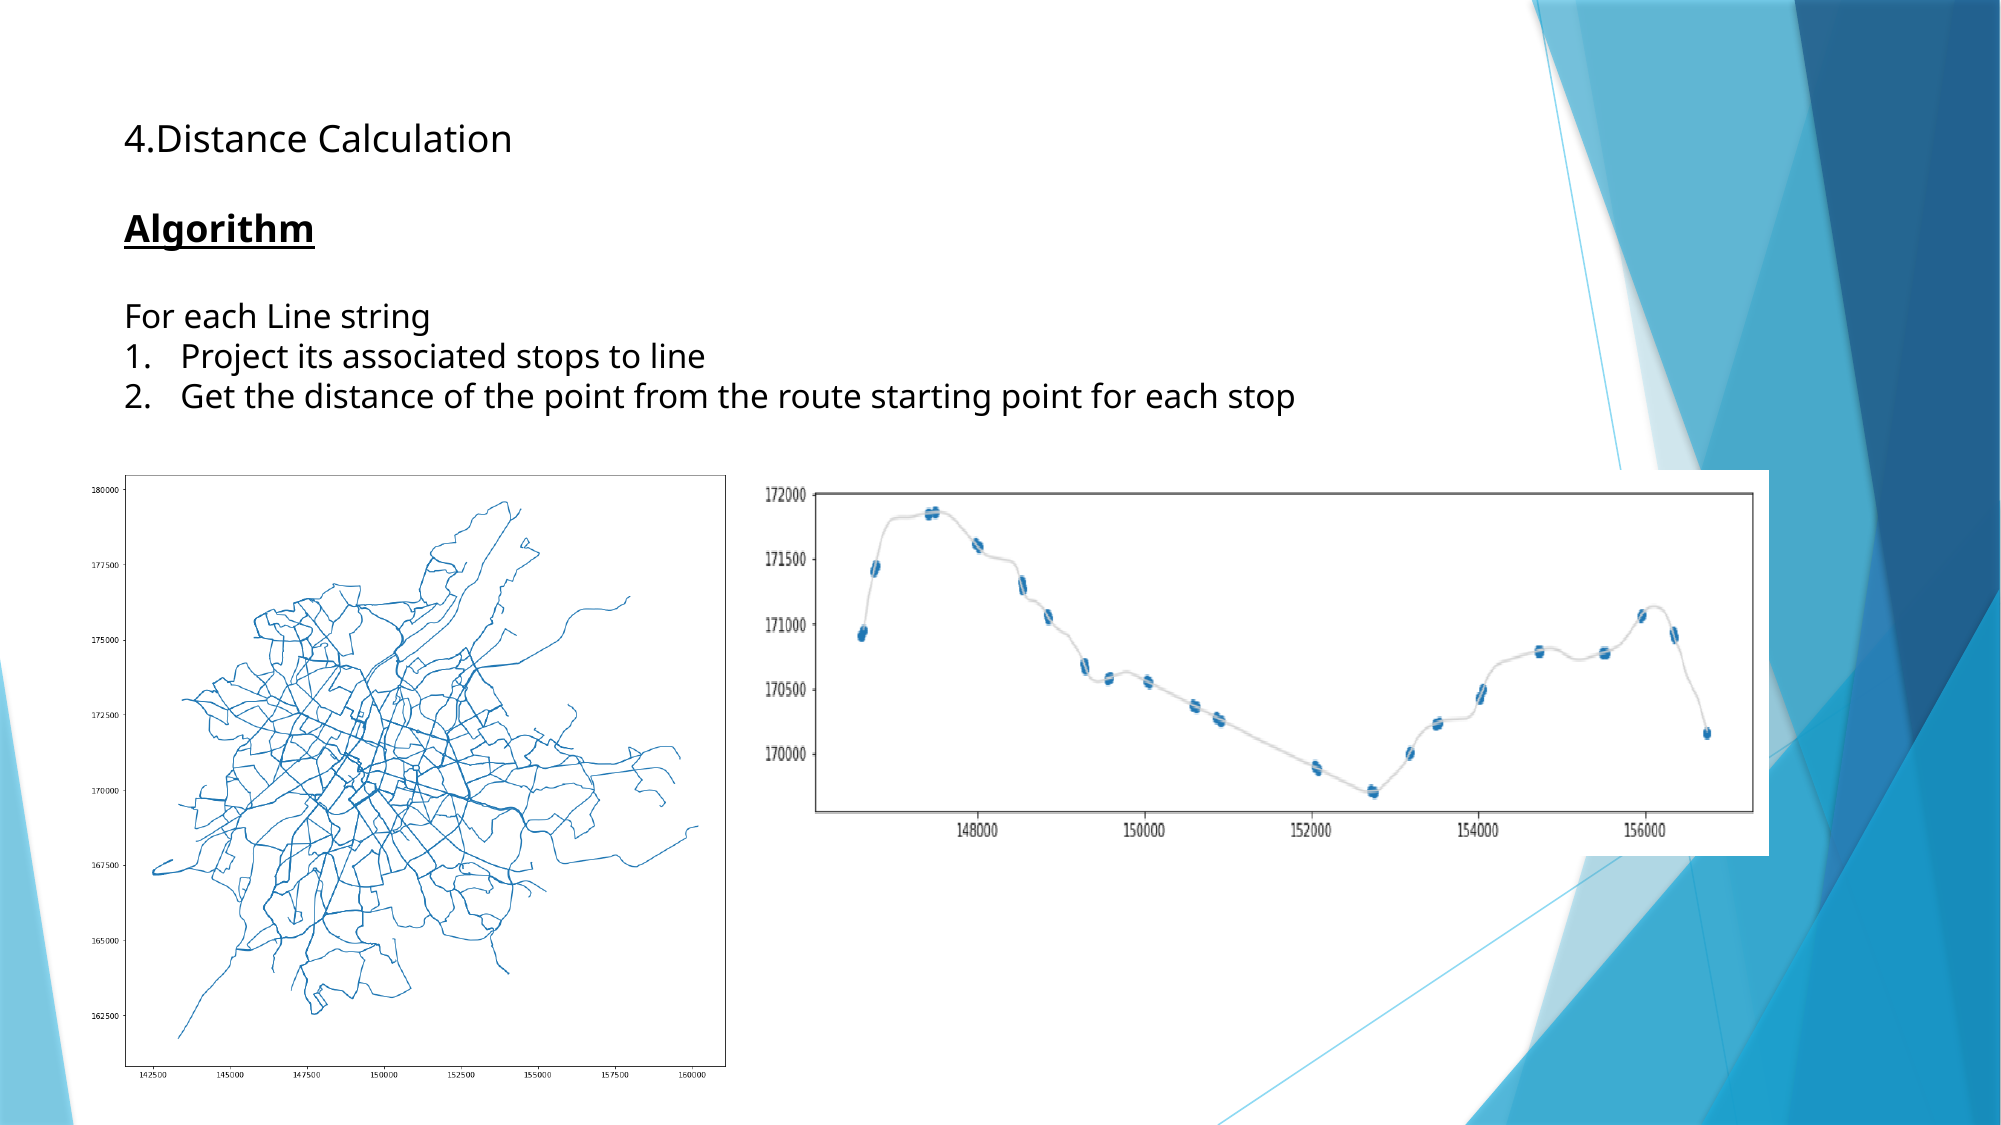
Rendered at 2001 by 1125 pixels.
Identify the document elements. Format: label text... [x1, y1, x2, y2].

picture [751, 469, 1770, 856]
text_box 4.Distance Calculation Algorithm For each Line string Project its associated stops to line Get the distance of the point from the route starting point for each stop [109, 108, 1465, 558]
picture [86, 469, 731, 1084]
